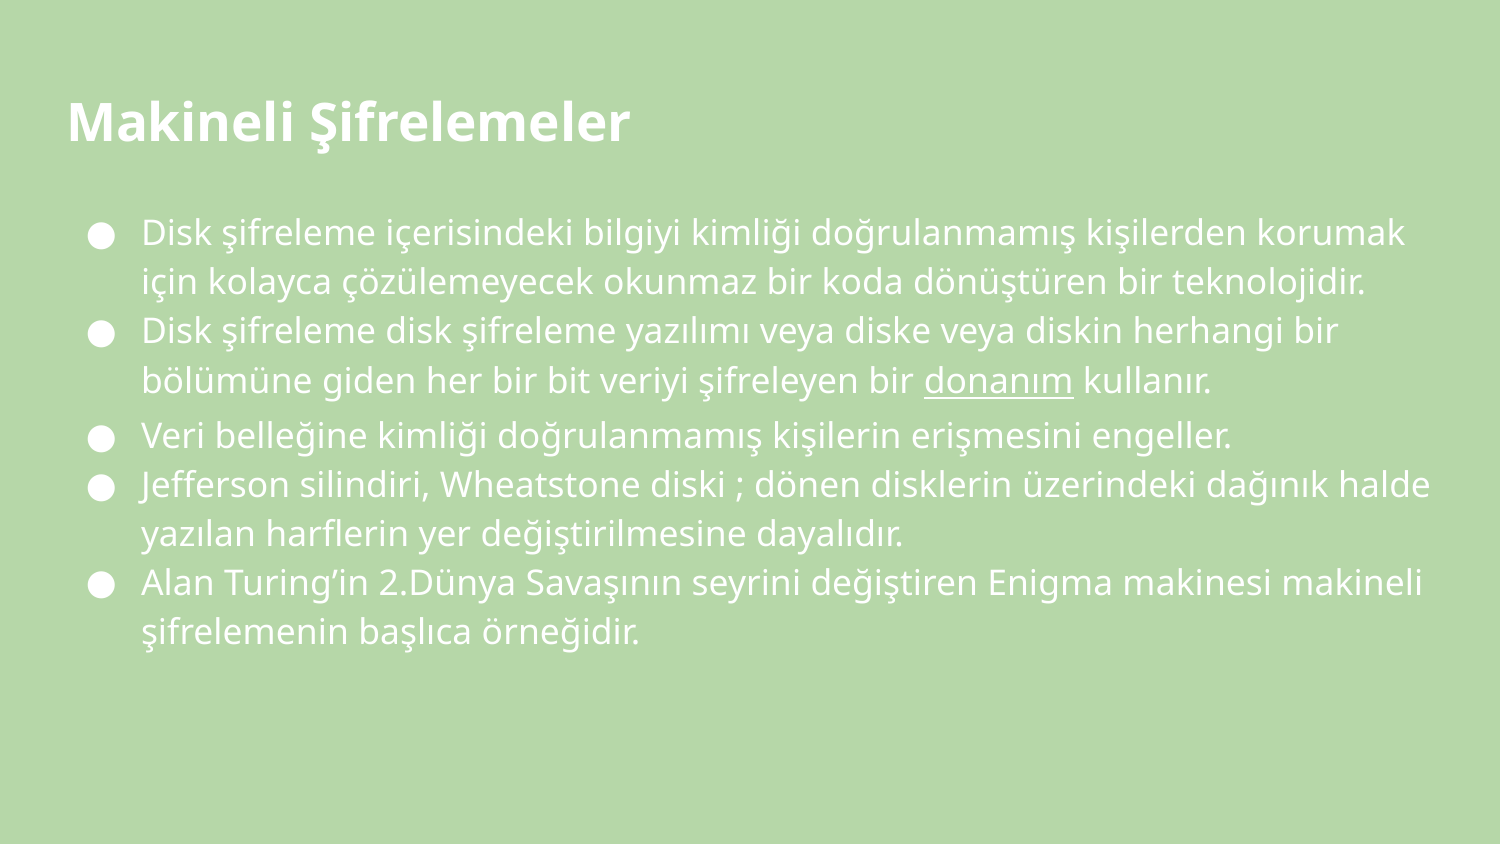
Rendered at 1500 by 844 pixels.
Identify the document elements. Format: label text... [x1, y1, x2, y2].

title Makineli Şifrelemeler [51, 72, 1449, 167]
list Disk şifreleme içerisindeki bilgiyi kimliği doğrulanmamış kişilerden korumak için kolayca çözülemeyecek okunmaz bir koda dönüştüren bir teknolojidir. Disk şifreleme disk şifreleme yazılımı veya diske veya diskin herhangi bir bölümüne giden her bir bit veriyi şifreleyen bir donanım kullanır. Veri belleğine kimliği doğrulanmamış kişilerin erişmesini engeller. Jefferson silindiri, Wheatstone diski ; dönen disklerin üzerindeki dağınık halde yazılan harflerin yer değiştirilmesine dayalıdır. Alan Turing’in 2.Dünya Savaşının seyrini değiştiren Enigma makinesi makineli şifrelemenin başlıca örneğidir. [51, 189, 1449, 750]
